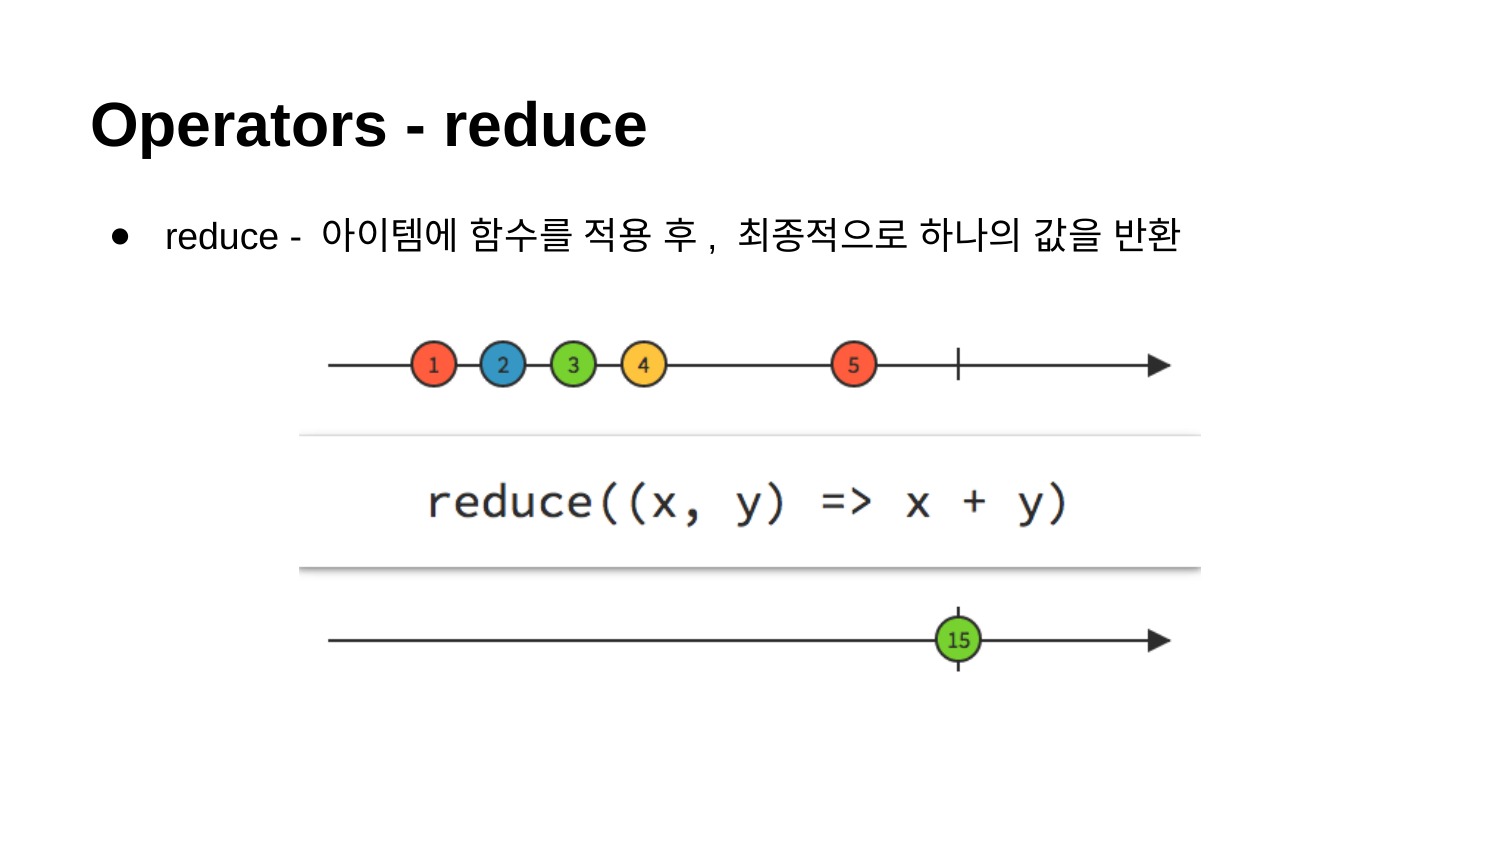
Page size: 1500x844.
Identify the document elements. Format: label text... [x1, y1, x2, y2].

list reduce - 아이템에 함수를 적용 후, 최종적으로 하나의 값을 반환 [75, 196, 1425, 808]
picture [299, 298, 1201, 707]
title Operators - reduce [75, 33, 1425, 175]
